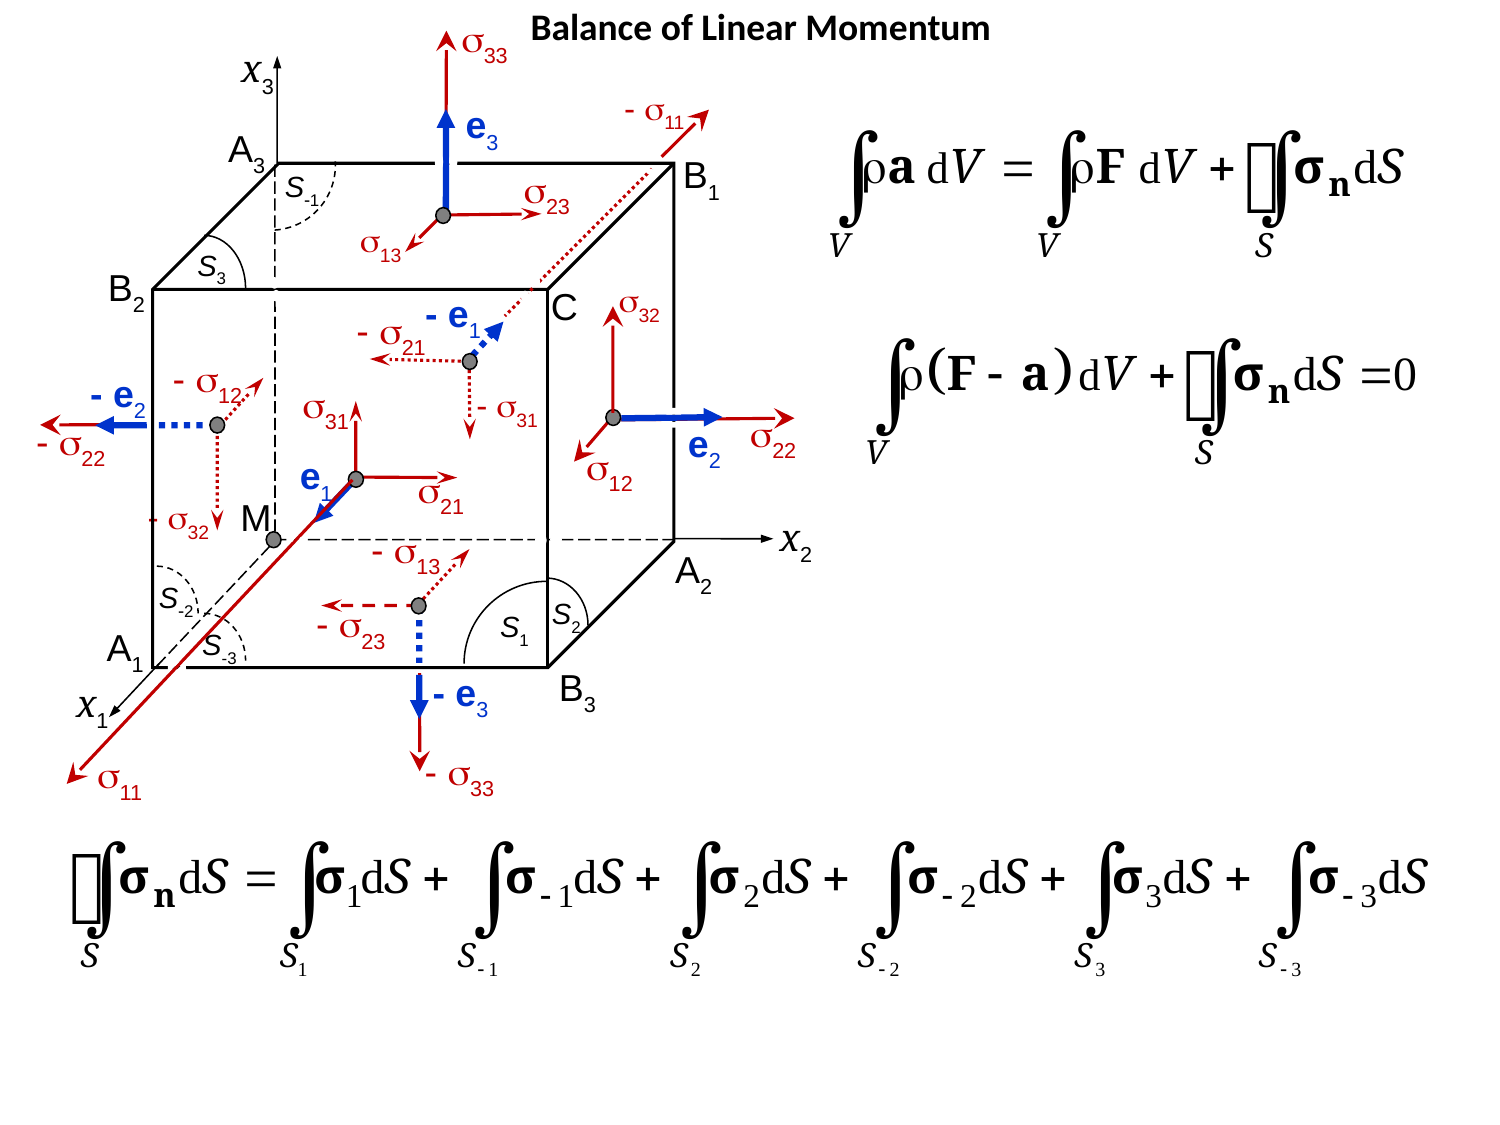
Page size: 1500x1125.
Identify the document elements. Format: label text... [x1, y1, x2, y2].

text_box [0, 6, 854, 807]
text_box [62, 822, 1439, 987]
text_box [858, 318, 1423, 473]
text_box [821, 111, 1416, 266]
text_box Balance of Linear Momentum [515, 0, 1007, 56]
